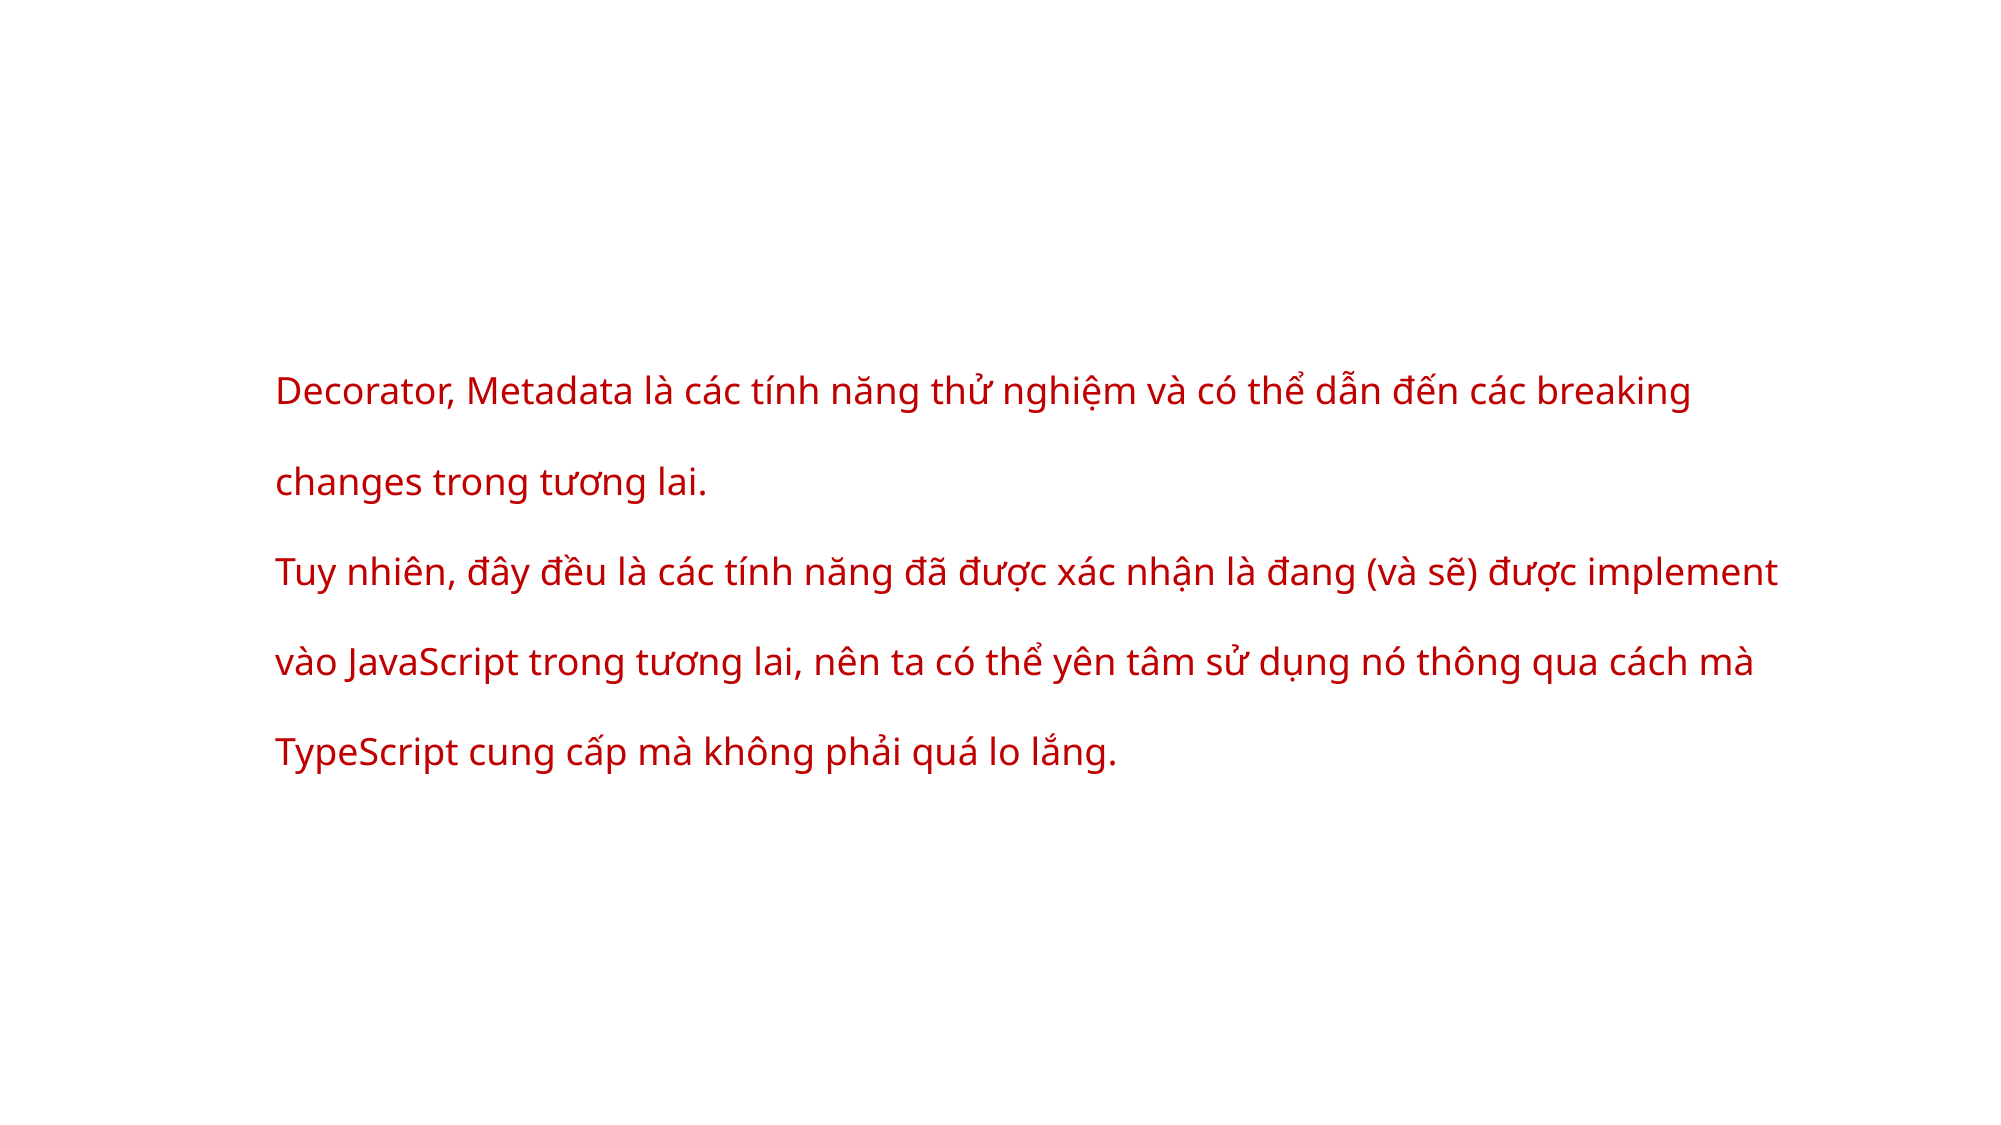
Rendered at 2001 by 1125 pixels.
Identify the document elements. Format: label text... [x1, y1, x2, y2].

text_box Decorator, Metadata là các tính năng thử nghiệm và có thể dẫn đến các breaking changes trong tương lai. Tuy nhiên, đây đều là các tính năng đã được xác nhận là đang (và sẽ) được implement vào JavaScript trong tương lai, nên ta có thể yên tâm sử dụng nó thông qua cách mà TypeScript cung cấp mà không phải quá lo lắng. [260, 315, 1866, 780]
